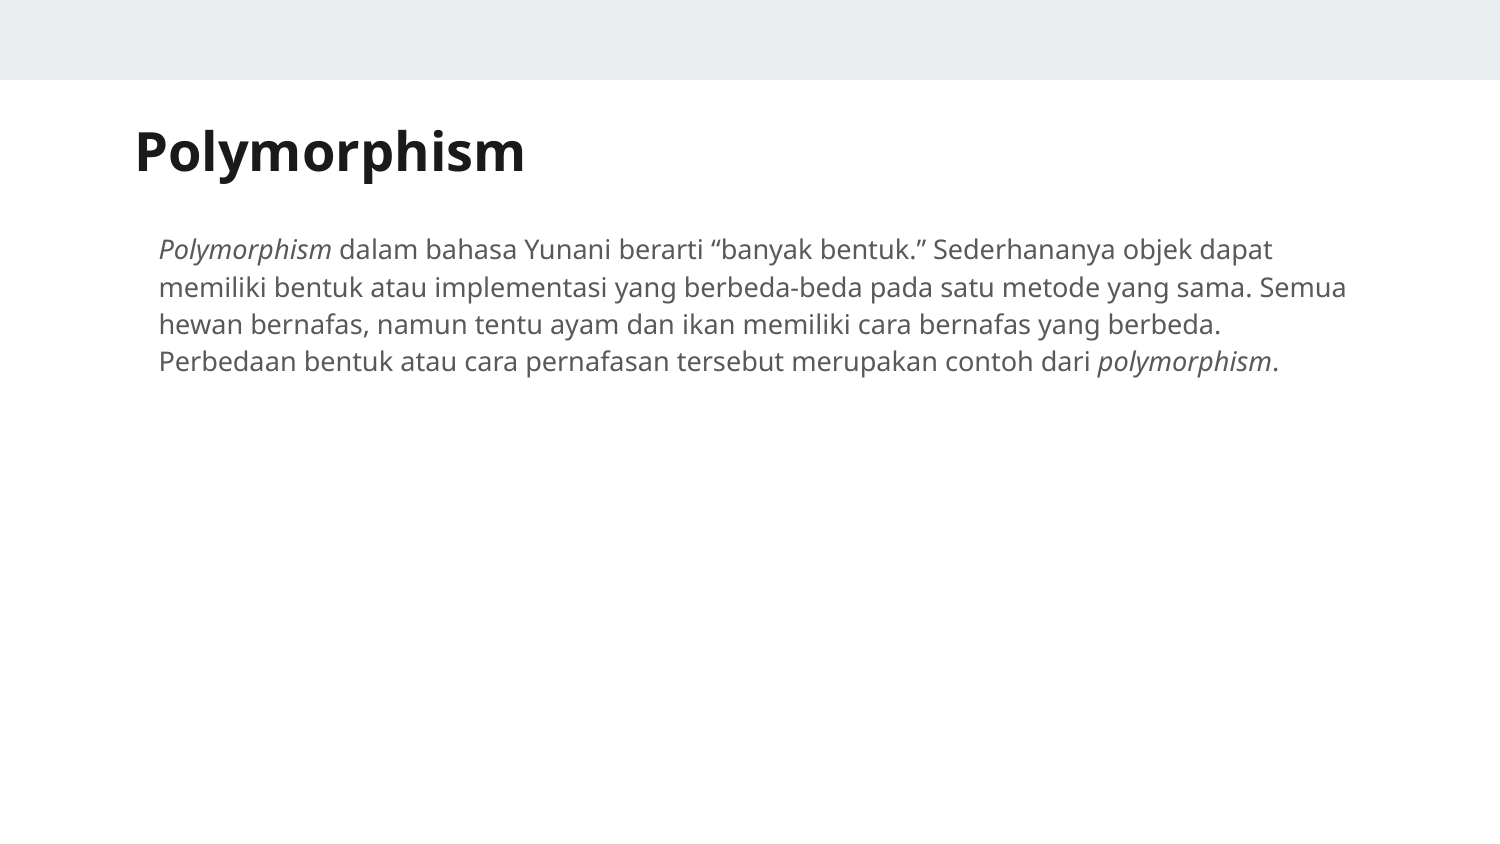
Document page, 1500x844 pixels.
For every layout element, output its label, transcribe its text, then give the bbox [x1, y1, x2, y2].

title Polymorphism [119, 102, 1381, 191]
list Polymorphism dalam bahasa Yunani berarti “banyak bentuk.” Sederhananya objek dapat memiliki bentuk atau implementasi yang berbeda-beda pada satu metode yang sama. Semua hewan bernafas, namun tentu ayam dan ikan memiliki cara bernafas yang berbeda. Perbedaan bentuk atau cara pernafasan tersebut merupakan contoh dari polymorphism. [119, 212, 1381, 712]
